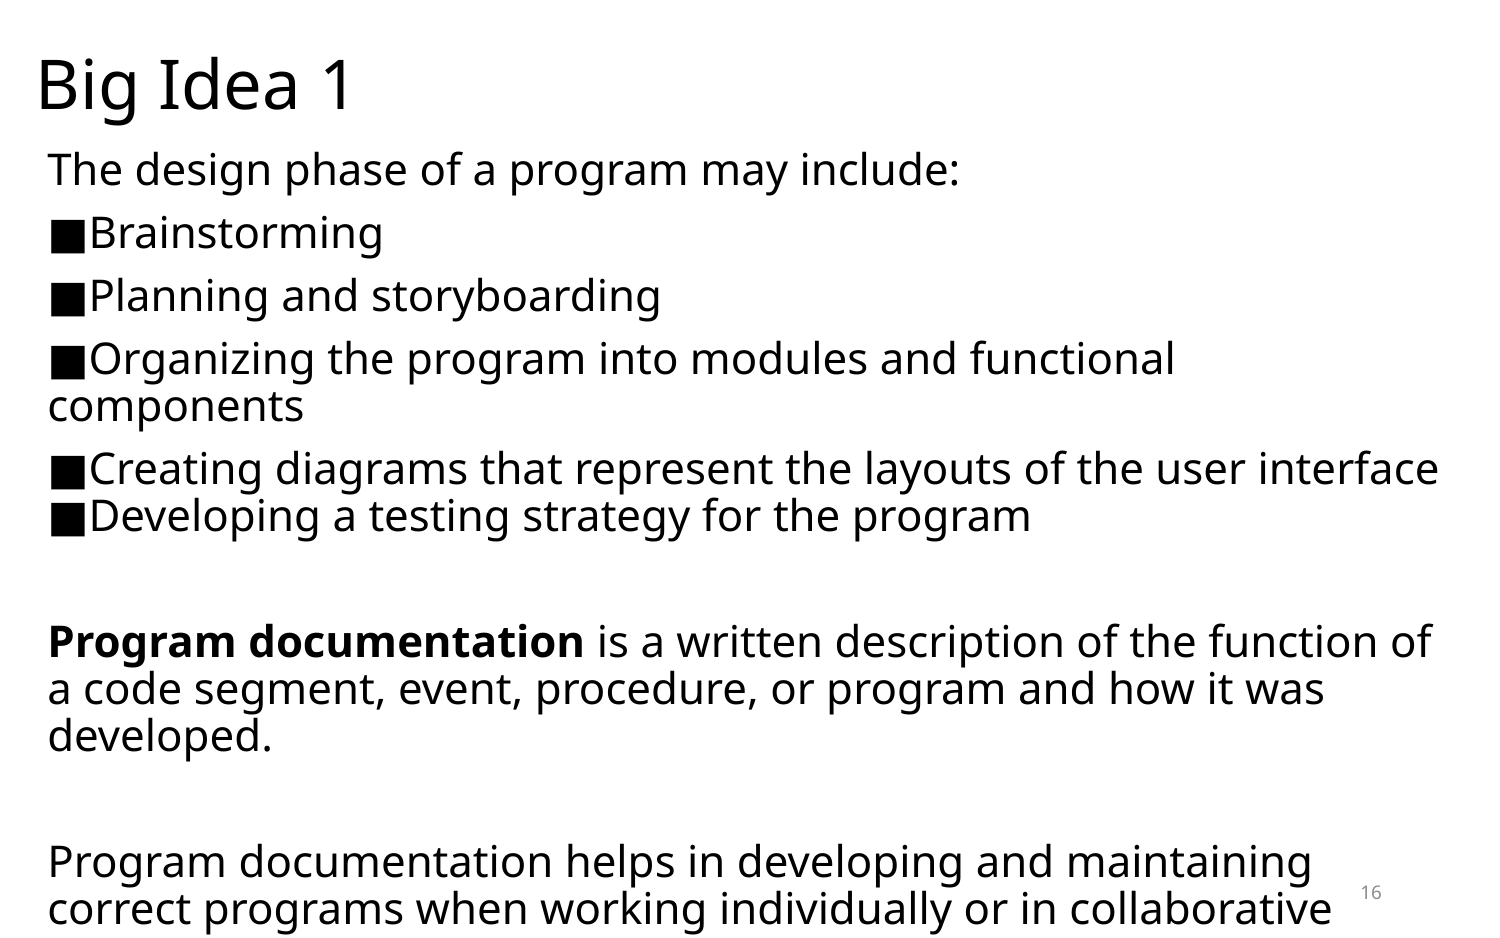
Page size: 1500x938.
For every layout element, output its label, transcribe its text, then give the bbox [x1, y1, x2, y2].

title Big Idea 1 [20, 18, 1315, 157]
list ﻿The design phase of a program may include: ■​Brainstorming ■​Planning and storyboarding ■​Organizing the program into modules and functional components ■​Creating diagrams that represent the layouts of the user interface ■​Developing a testing strategy for the program ﻿Program documentation is a written description of the function of a code segment, event, procedure, or program and how it was developed. Program documentation helps in developing and maintaining correct programs when working individually or in collaborative programming environments. [32, 140, 1460, 919]
slide_number 16 [1059, 868, 1397, 919]
